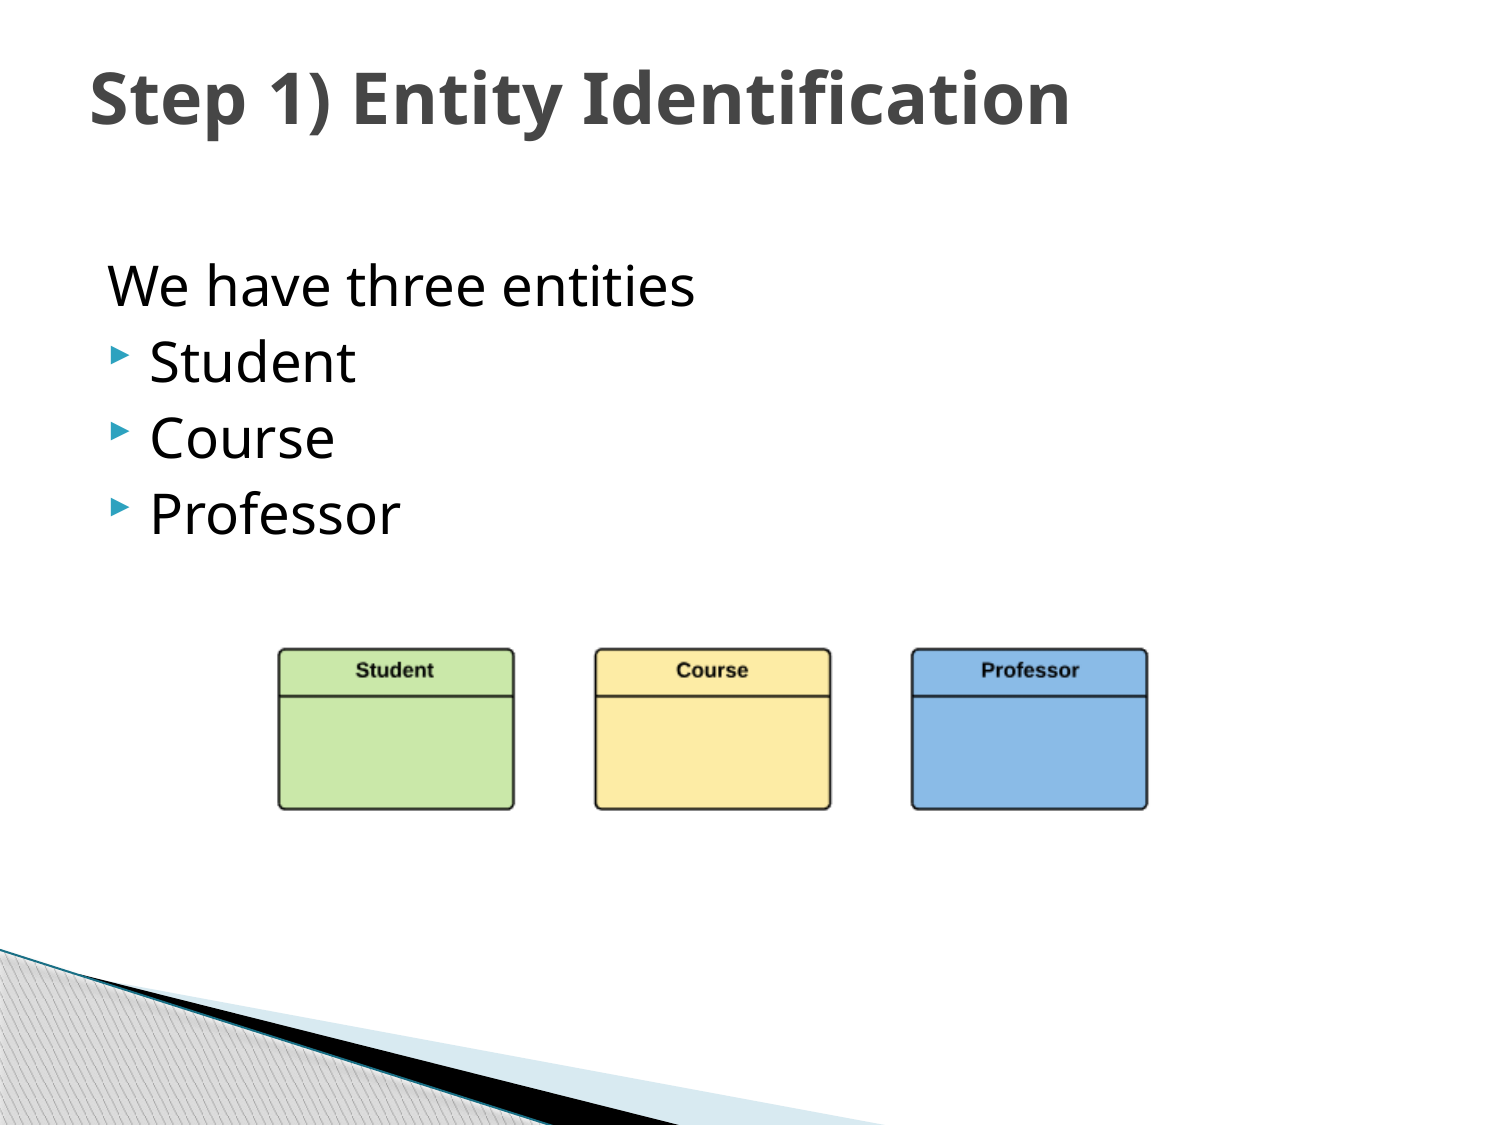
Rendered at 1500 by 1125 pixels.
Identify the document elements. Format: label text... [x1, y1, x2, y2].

list We have three entities Student Course Professor [75, 243, 1425, 986]
title Step 1) Entity Identification [75, 45, 1425, 233]
picture [262, 612, 1169, 837]
